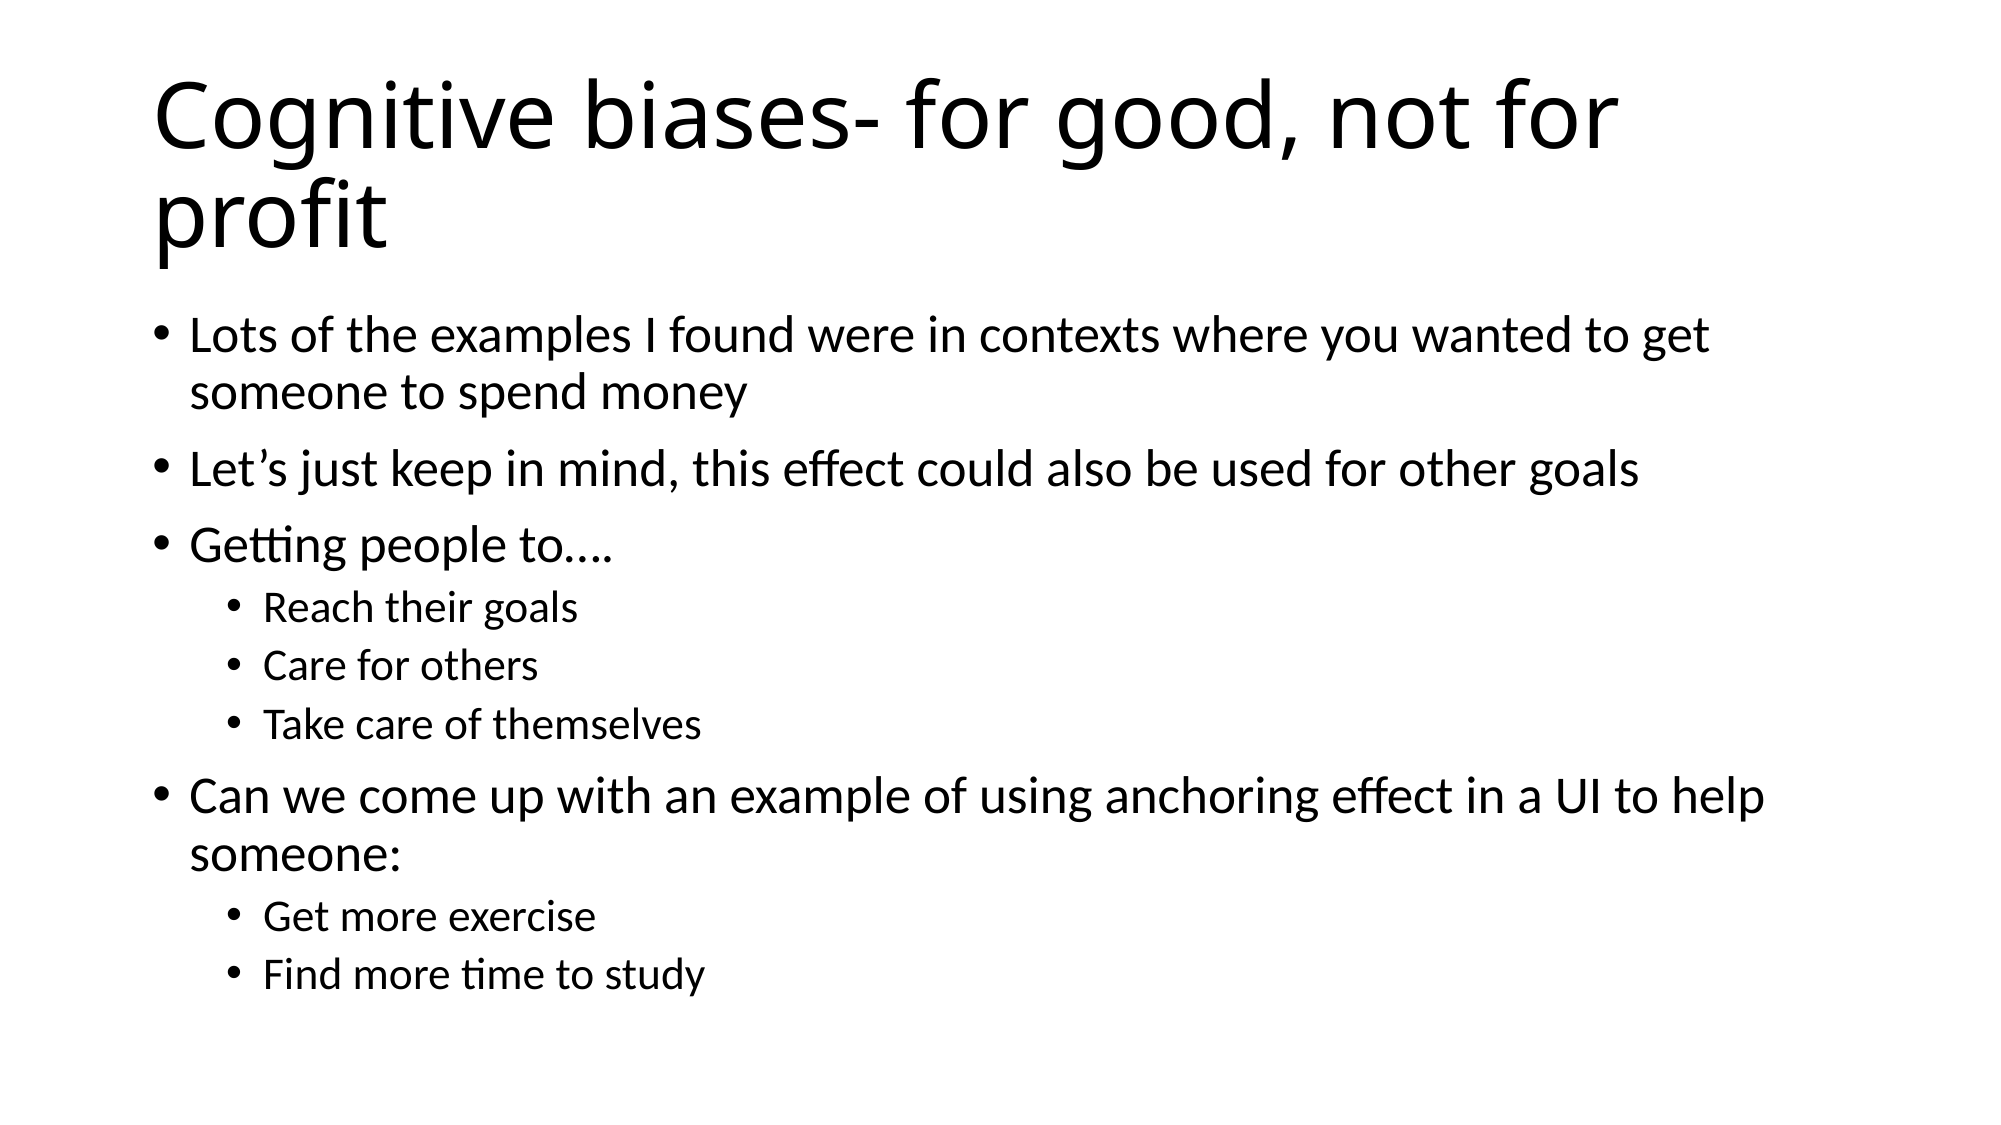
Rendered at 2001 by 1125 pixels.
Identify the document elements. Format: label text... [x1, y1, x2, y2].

list Lots of the examples I found were in contexts where you wanted to get someone to spend money Let’s just keep in mind, this effect could also be used for other goals Getting people to…. Reach their goals Care for others Take care of themselves Can we come up with an example of using anchoring effect in a UI to help someone: Get more exercise Find more time to study [137, 299, 1863, 1014]
title Cognitive biases- for good, not for profit [137, 59, 1863, 278]
